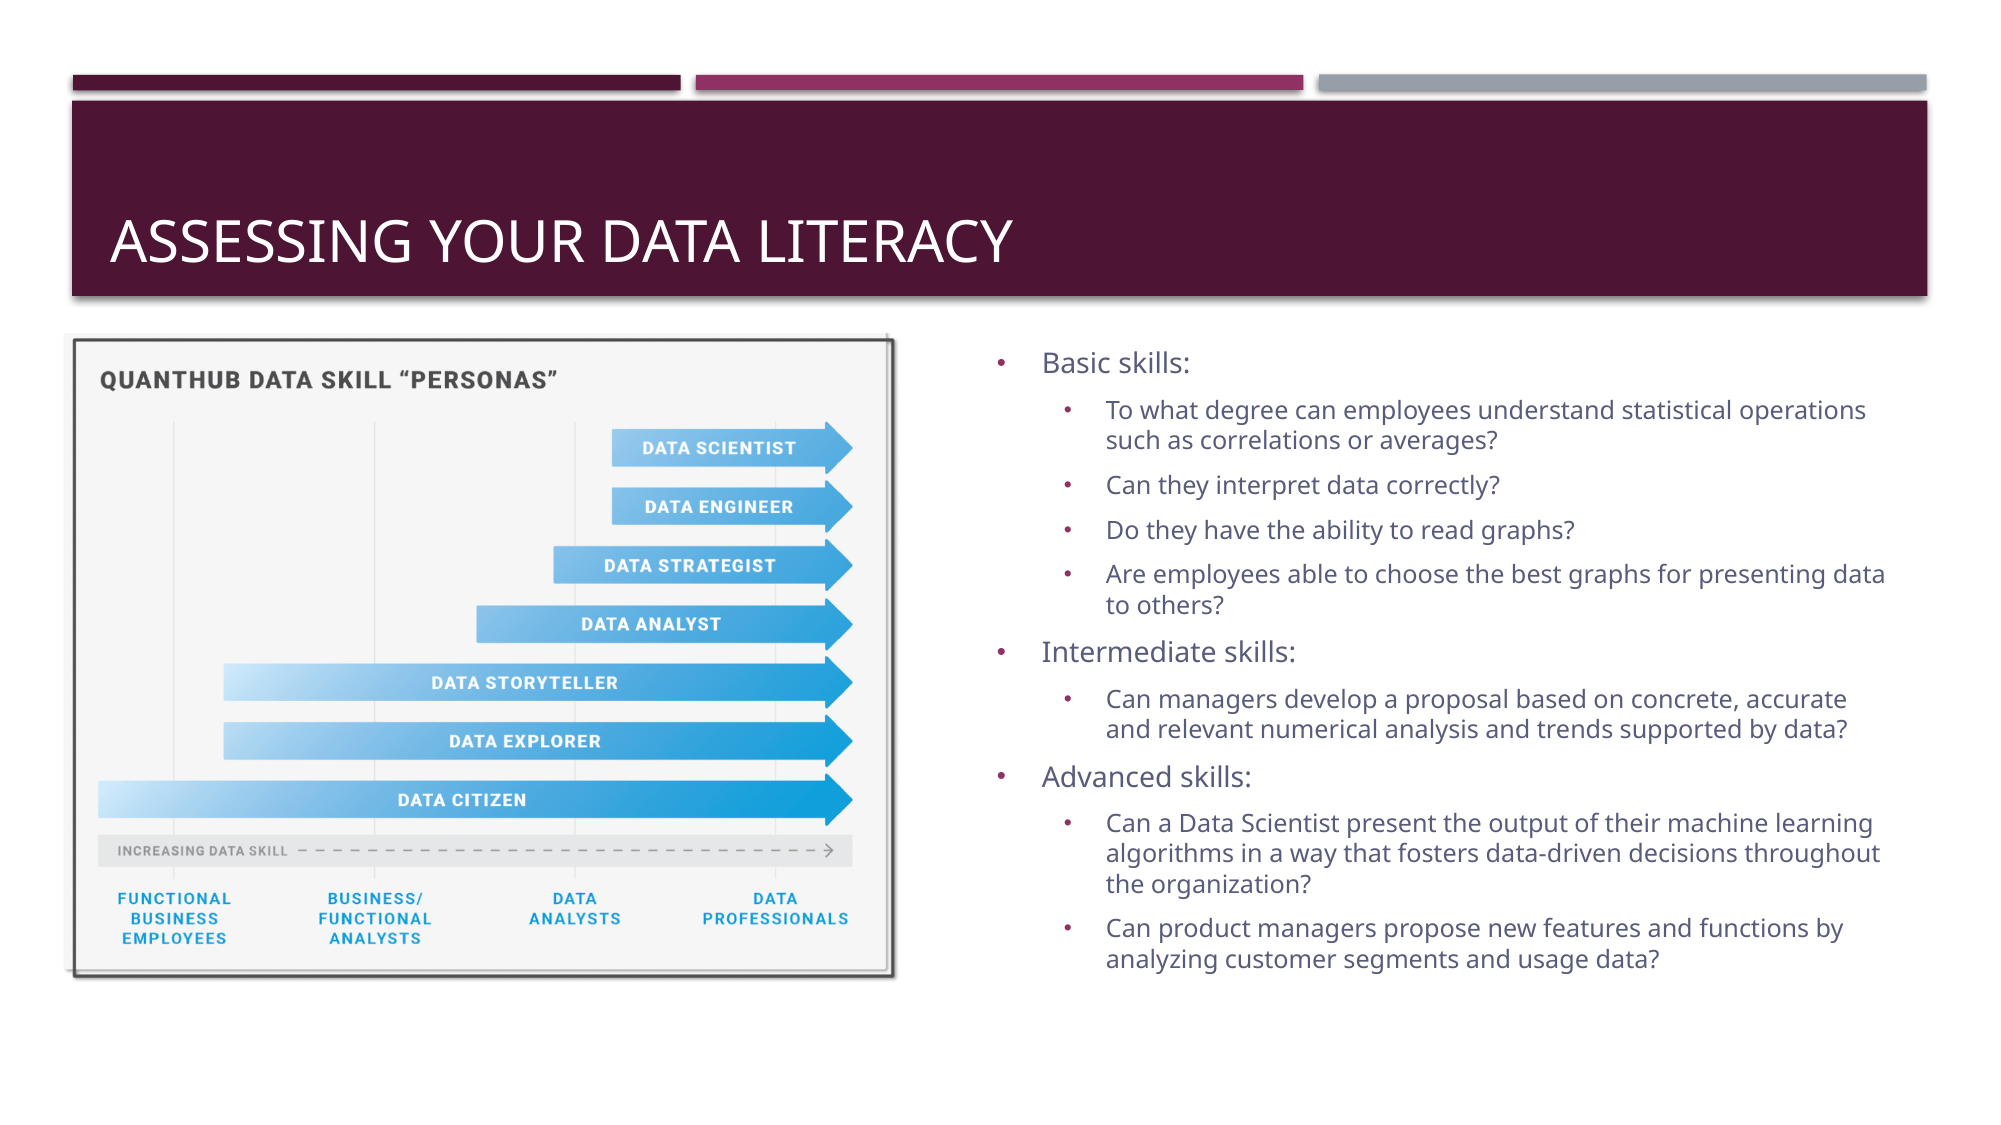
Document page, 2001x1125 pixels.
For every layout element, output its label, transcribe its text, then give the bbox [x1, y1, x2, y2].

picture [63, 333, 900, 986]
list Basic skills: To what degree can employees understand statistical operations such as correlations or averages? Can they interpret data correctly? Do they have the ability to read graphs? Are employees able to choose the best graphs for presenting data to others? Intermediate skills: Can managers develop a proposal based on concrete, accurate and relevant numerical analysis and trends supported by data? Advanced skills: Can a Data Scientist present the output of their machine learning algorithms in a way that fosters data-driven decisions throughout the organization? Can product managers propose new features and functions by analyzing customer segments and usage data? [981, 333, 1905, 985]
title Assessing your data literacy [95, 115, 1905, 282]
